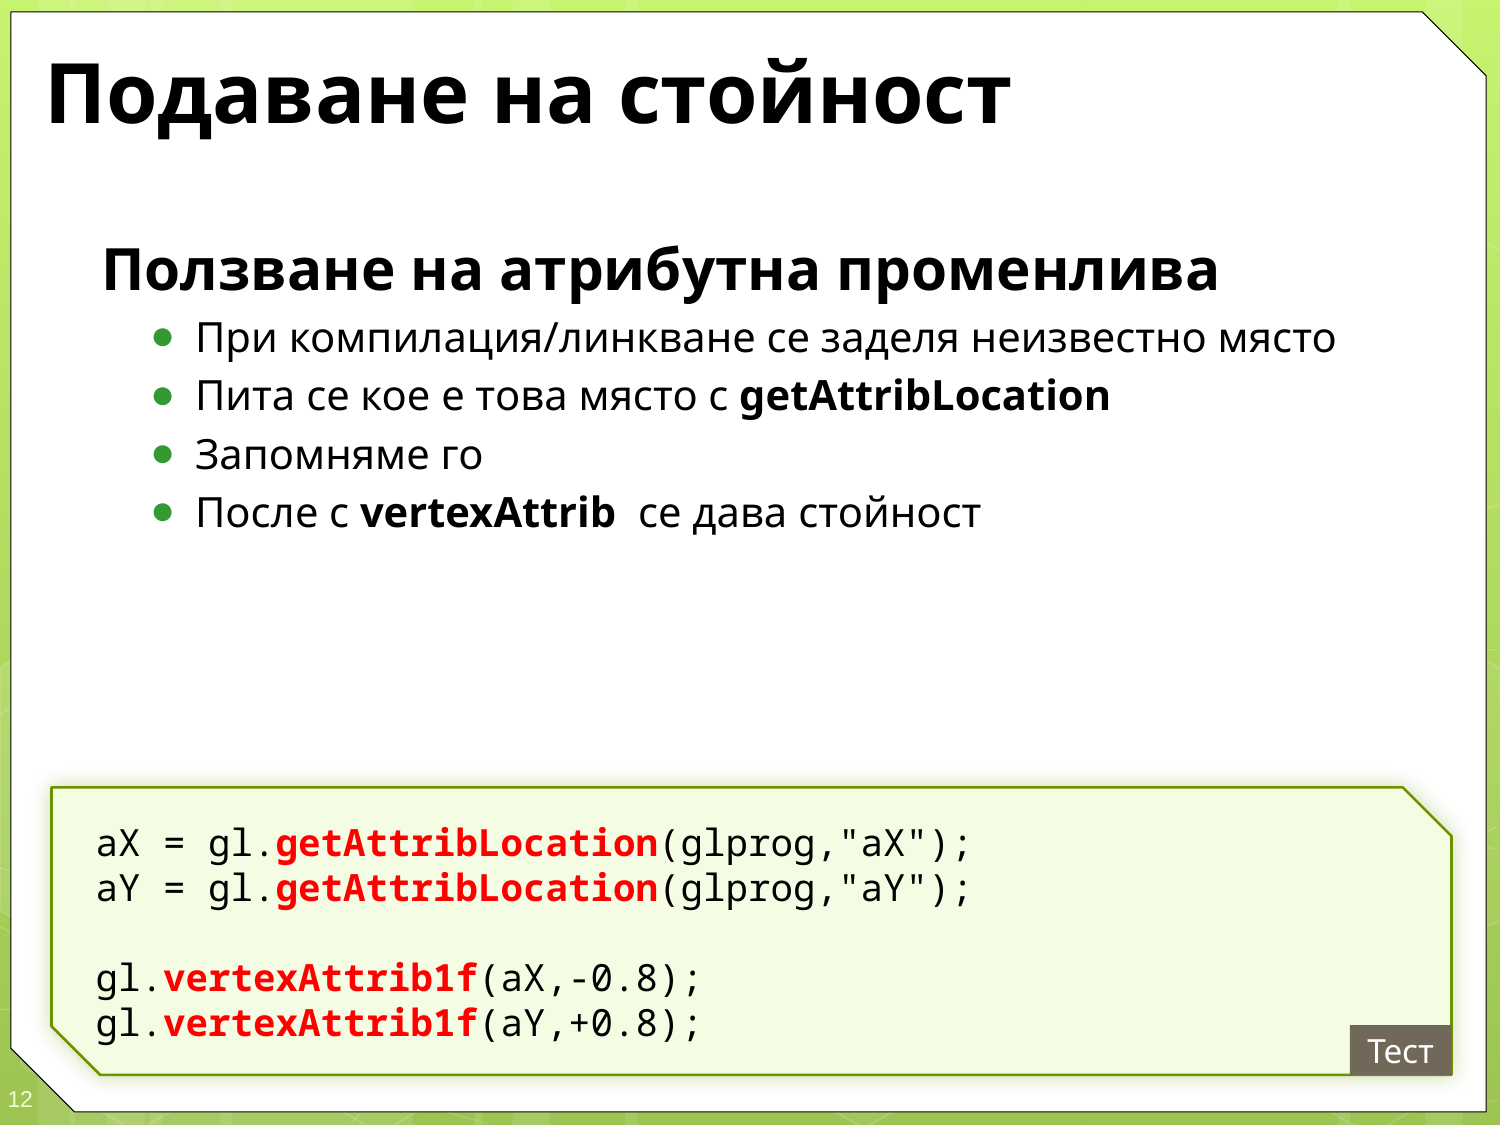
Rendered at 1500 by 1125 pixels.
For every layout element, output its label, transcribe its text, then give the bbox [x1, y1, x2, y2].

text_box Тест [1349, 1024, 1453, 1076]
list Ползване на атрибутна променлива При компилация/линкване се заделя неизвестно място Пита се кое е това място с getAttribLocation Запомняме го После с vertexAttrib се дава стойност [75, 224, 1488, 1113]
title Подаване на стойност [29, 37, 1450, 144]
text_box aX = gl.getAttribLocation(glprog,"aX"); aY = gl.getAttribLocation(glprog,"aY"); gl.vertexAttrib1f(aX,-0.8); gl.vertexAttrib1f(aY,+0.8); [50, 786, 1453, 1077]
